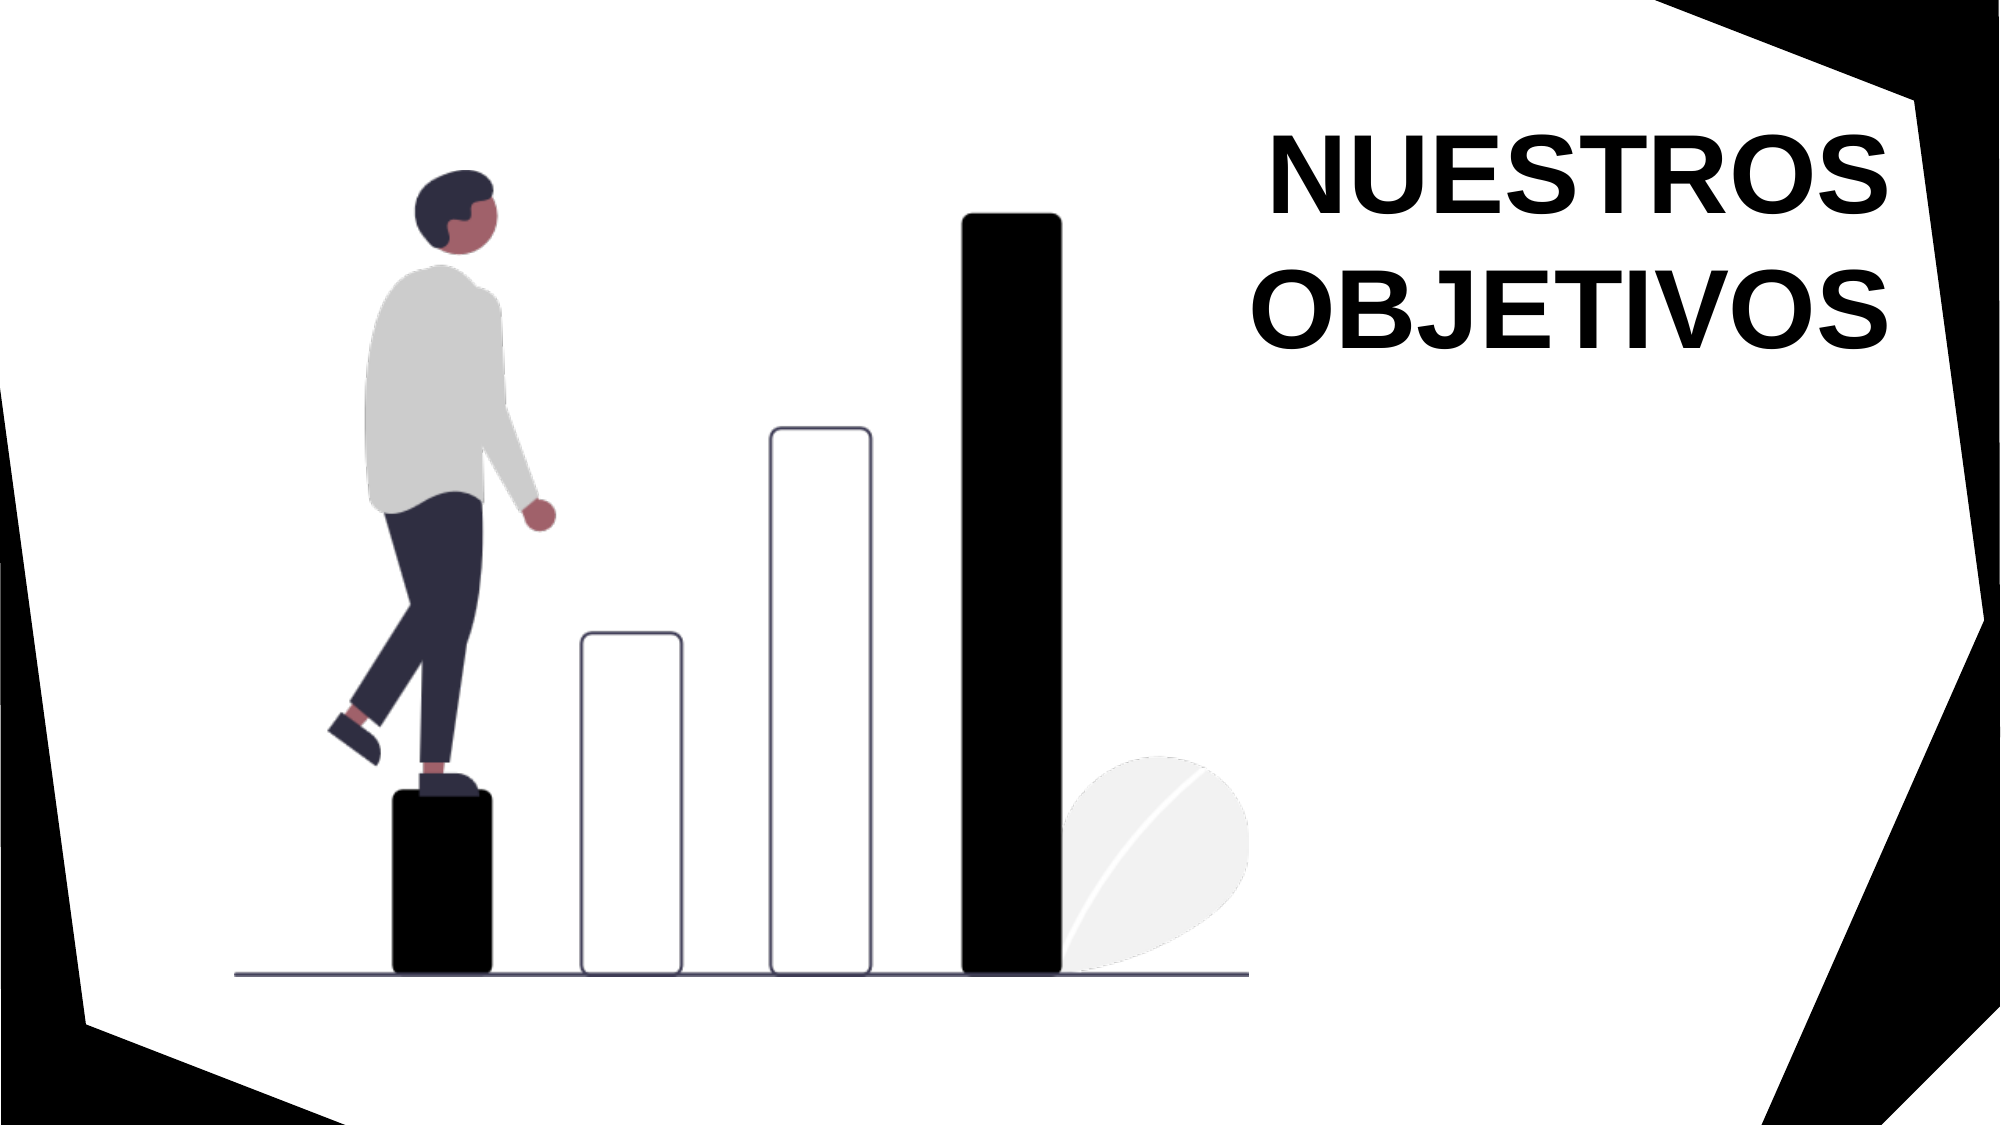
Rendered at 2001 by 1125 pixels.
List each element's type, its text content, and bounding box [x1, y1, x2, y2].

text_box NUESTROS OBJETIVOS [802, 93, 1907, 379]
picture [234, 170, 1249, 977]
text_box [1760, 581, 2000, 1125]
